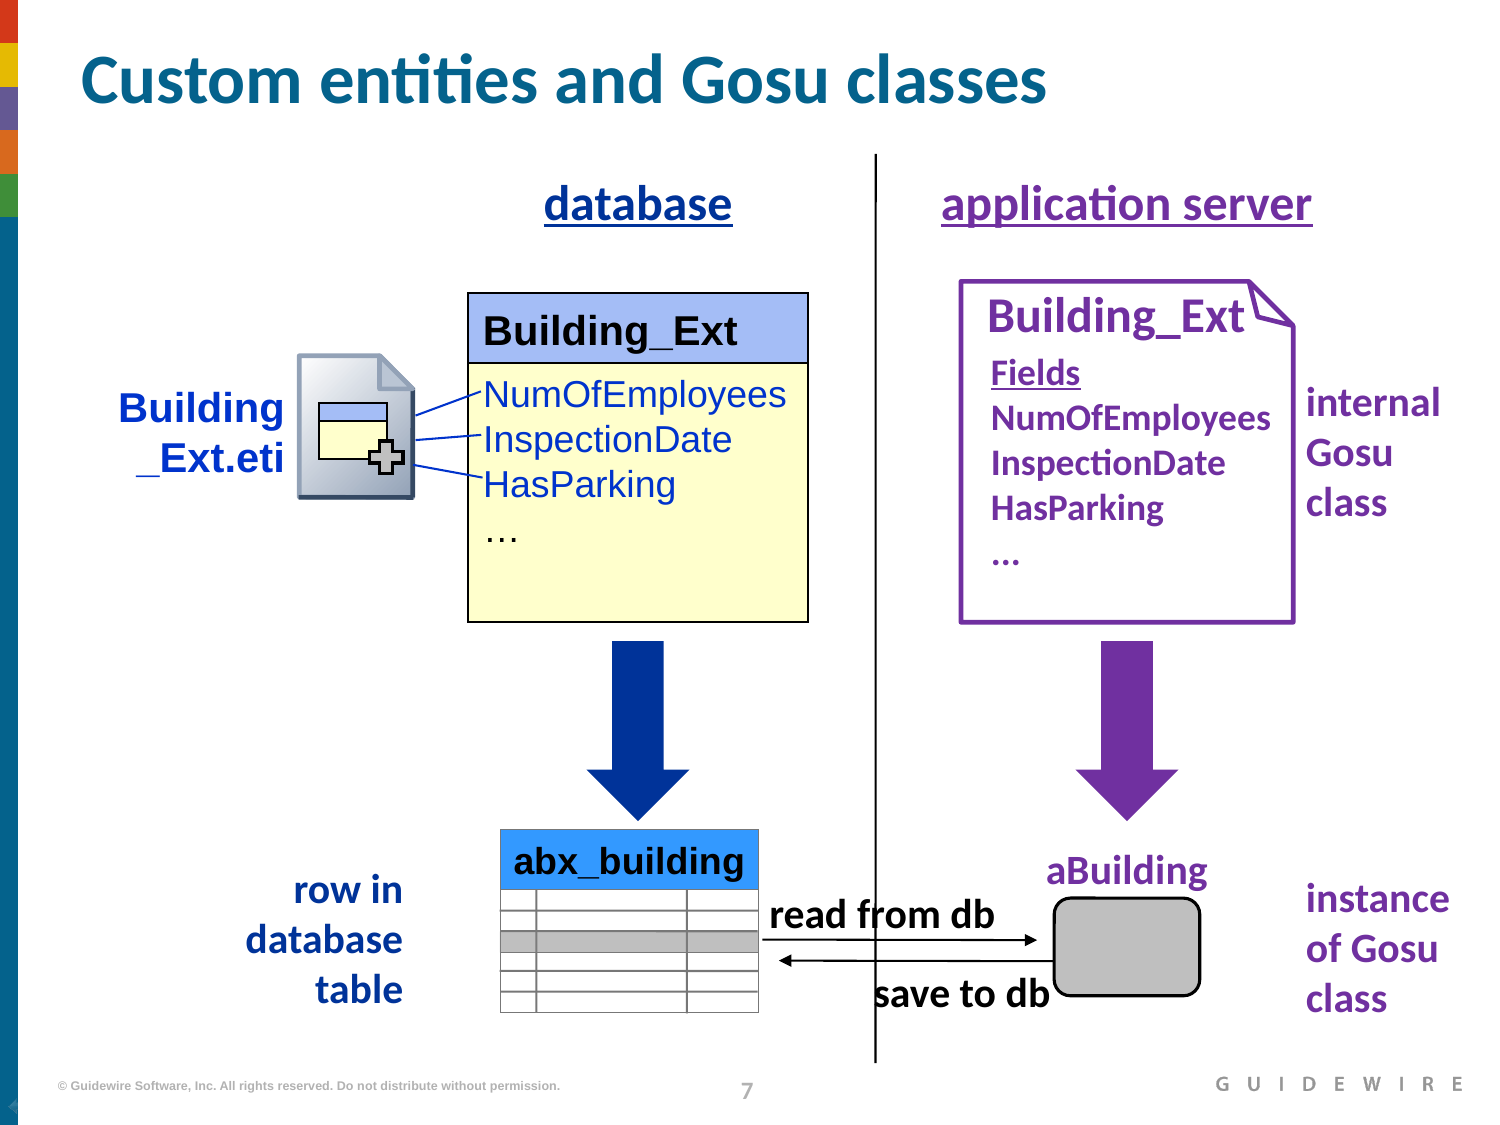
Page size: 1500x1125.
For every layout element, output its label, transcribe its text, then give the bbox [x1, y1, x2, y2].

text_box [499, 829, 760, 1014]
text_box Building_Ext [468, 293, 808, 364]
text_box aBuilding [979, 835, 1275, 901]
text_box [960, 616, 1294, 623]
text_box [415, 434, 482, 441]
text_box [586, 641, 690, 822]
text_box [415, 391, 482, 416]
picture [1215, 1073, 1480, 1096]
text_box database [479, 162, 797, 252]
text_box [298, 355, 414, 498]
text_box Building _Ext.eti [35, 380, 285, 481]
text_box internal Gosu class [1291, 367, 1480, 562]
text_box Fields NumOfEmployees InspectionDate HasParking ... [976, 340, 1287, 600]
text_box NumOfEmployees InspectionDate HasParking … [468, 364, 808, 606]
text_box save to db [752, 958, 1066, 1024]
text_box instance of Gosu class [1291, 863, 1480, 1039]
text_box Building_Ext [952, 275, 1281, 355]
text_box [960, 314, 1294, 606]
text_box row in database table [206, 854, 419, 1046]
text_box NumOfEmployees InspectionDate HasParking … [468, 616, 808, 623]
text_box application server [860, 162, 1393, 252]
picture [0, 0, 18, 216]
text_box [1054, 901, 1200, 996]
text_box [412, 464, 483, 478]
text_box read from db [764, 879, 1030, 937]
title Custom entities and Gosu classes [81, 19, 1446, 142]
text_box [1075, 641, 1179, 822]
picture [10, 1101, 18, 1111]
